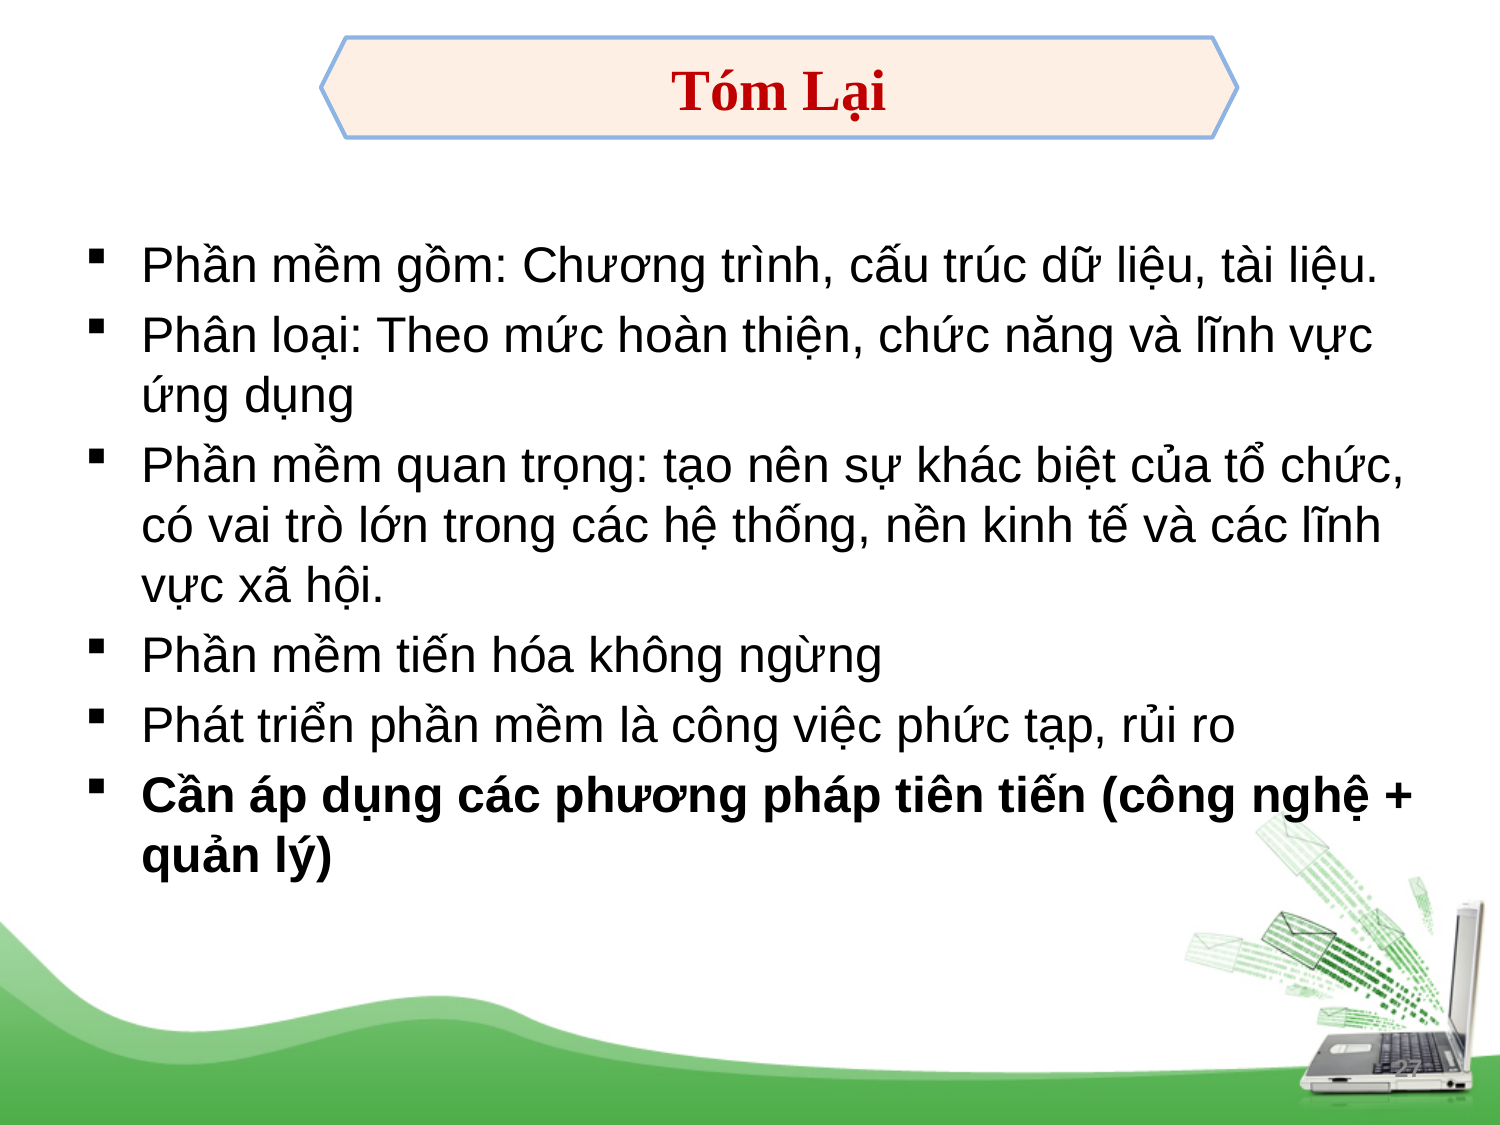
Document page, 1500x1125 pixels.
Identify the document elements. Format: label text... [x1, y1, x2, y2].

text_box Tóm Lại [319, 35, 1240, 140]
picture [0, 0, 1500, 1125]
slide_number 27 [1087, 1037, 1438, 1098]
text_box Phần mềm gồm: Chương trình, cấu trúc dữ liệu, tài liệu. Phân loại: Theo mức hoàn thiện, chức năng và lĩnh vực ứng dụng Phần mềm quan trọng: tạo nên sự khác biệt của tổ chức, có vai trò lớn trong các hệ thống, nền kinh tế và các lĩnh vực xã hội. Phần mềm tiến hóa không ngừng Phát triển phần mềm là công việc phức tạp, rủi ro Cần áp dụng các phương pháp tiên tiến (công nghệ + quản lý) [70, 224, 1446, 925]
